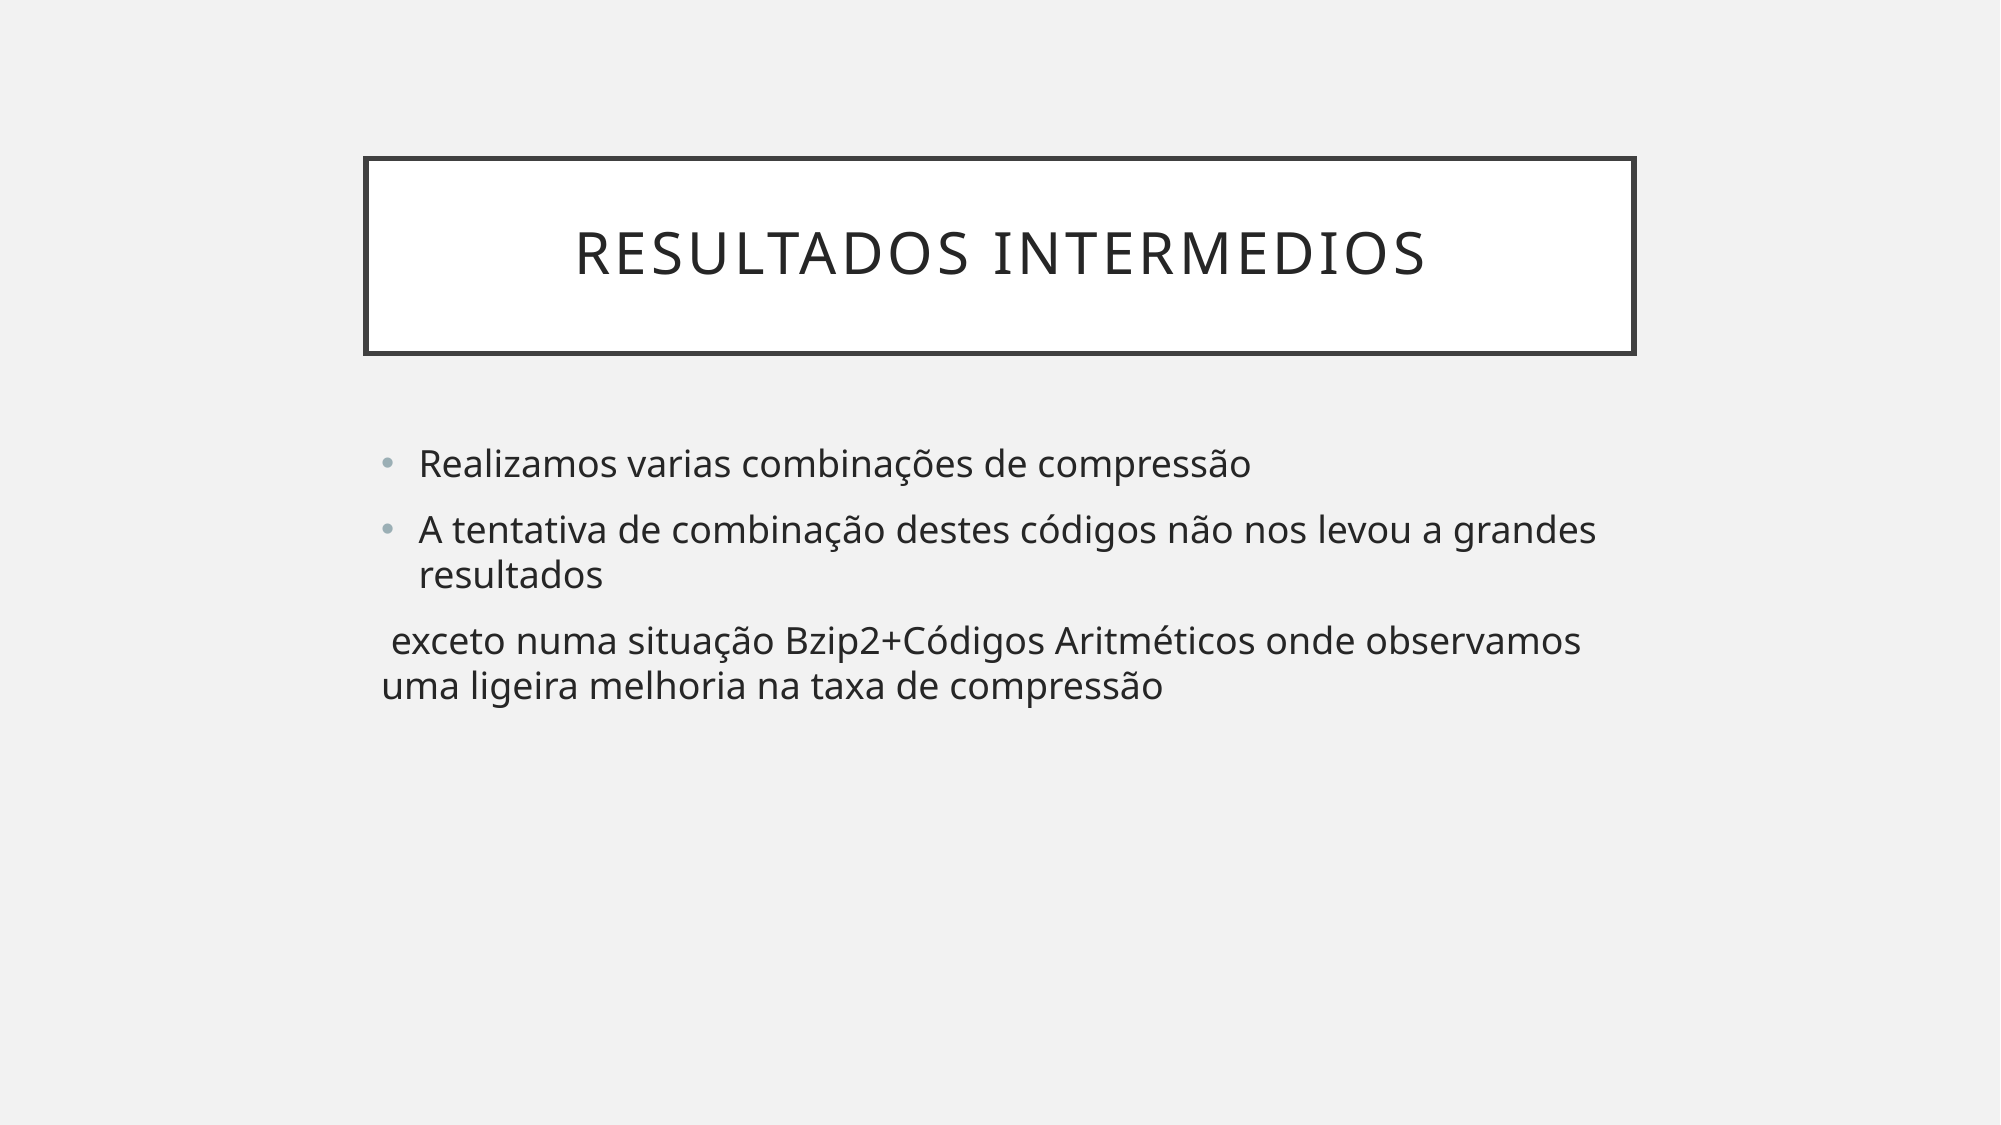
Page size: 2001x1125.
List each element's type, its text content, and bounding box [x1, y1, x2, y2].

title Resultados Intermedios [363, 156, 1637, 356]
list Realizamos varias combinações de compressão A tentativa de combinação destes códigos não nos levou a grandes resultados exceto numa situação Bzip2+Códigos Aritméticos onde observamos uma ligeira melhoria na taxa de compressão [366, 432, 1634, 942]
